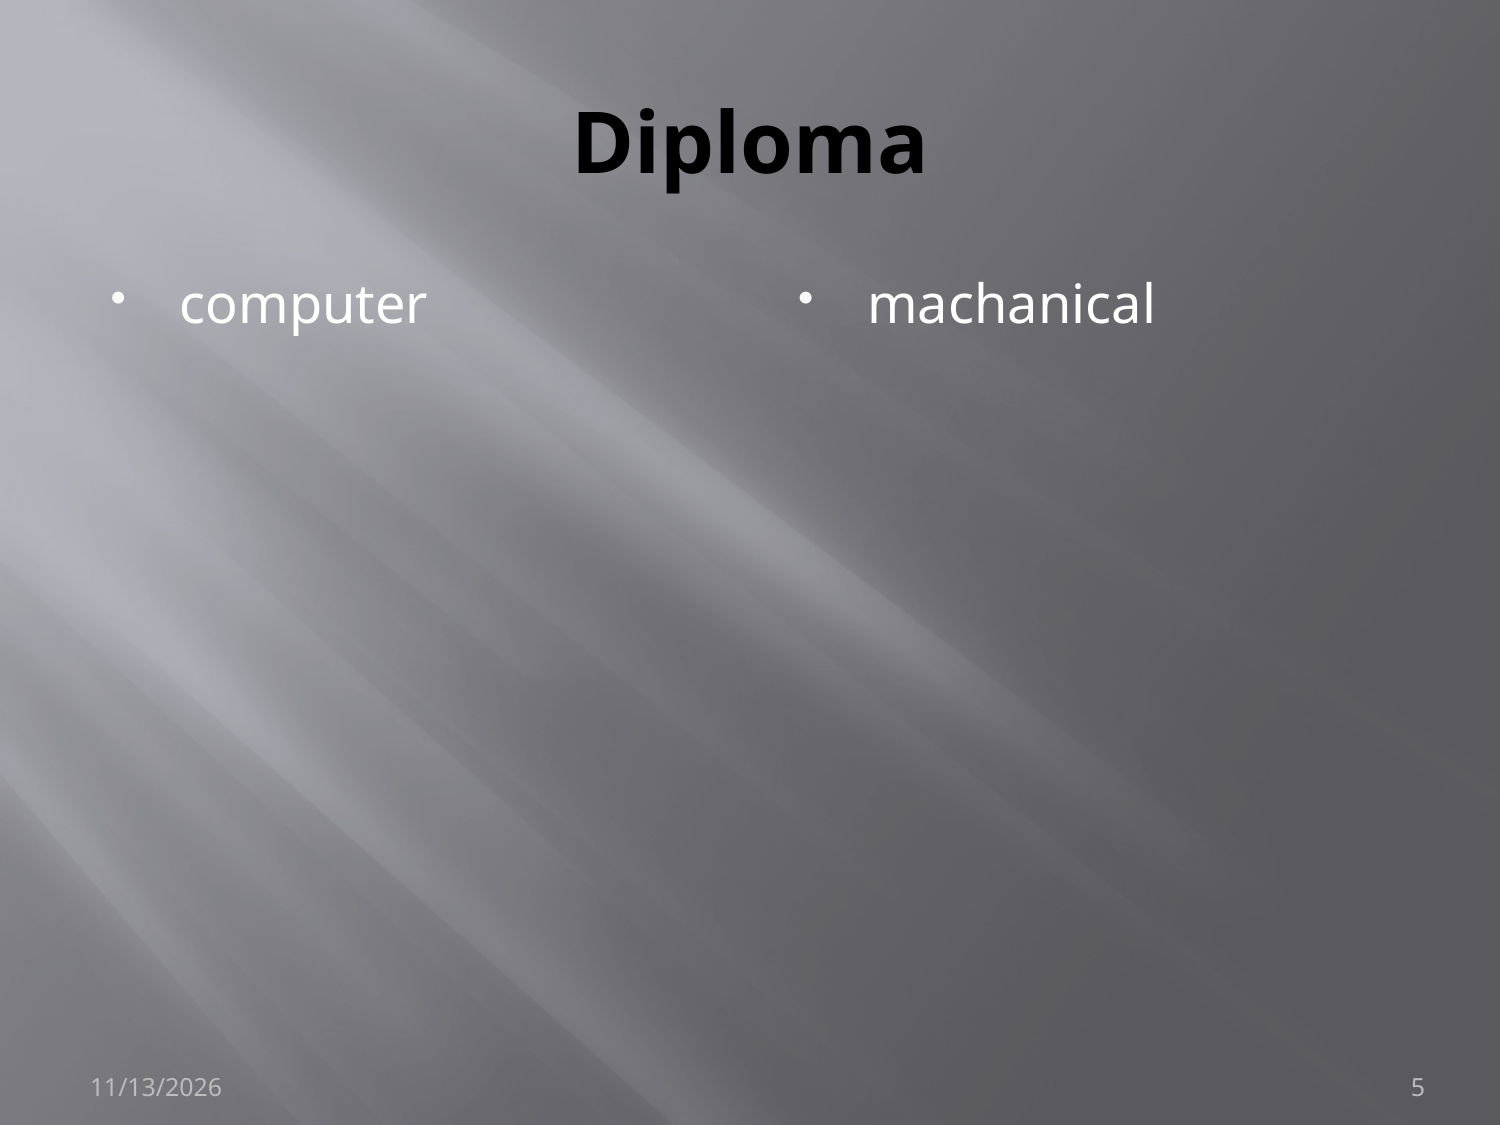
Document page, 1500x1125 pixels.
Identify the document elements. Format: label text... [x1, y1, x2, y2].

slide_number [75, 1052, 425, 1113]
list computer [75, 262, 738, 1005]
list machanical [762, 262, 1425, 1005]
slide_number 5 [1299, 1052, 1425, 1113]
title Diploma [75, 45, 1425, 233]
